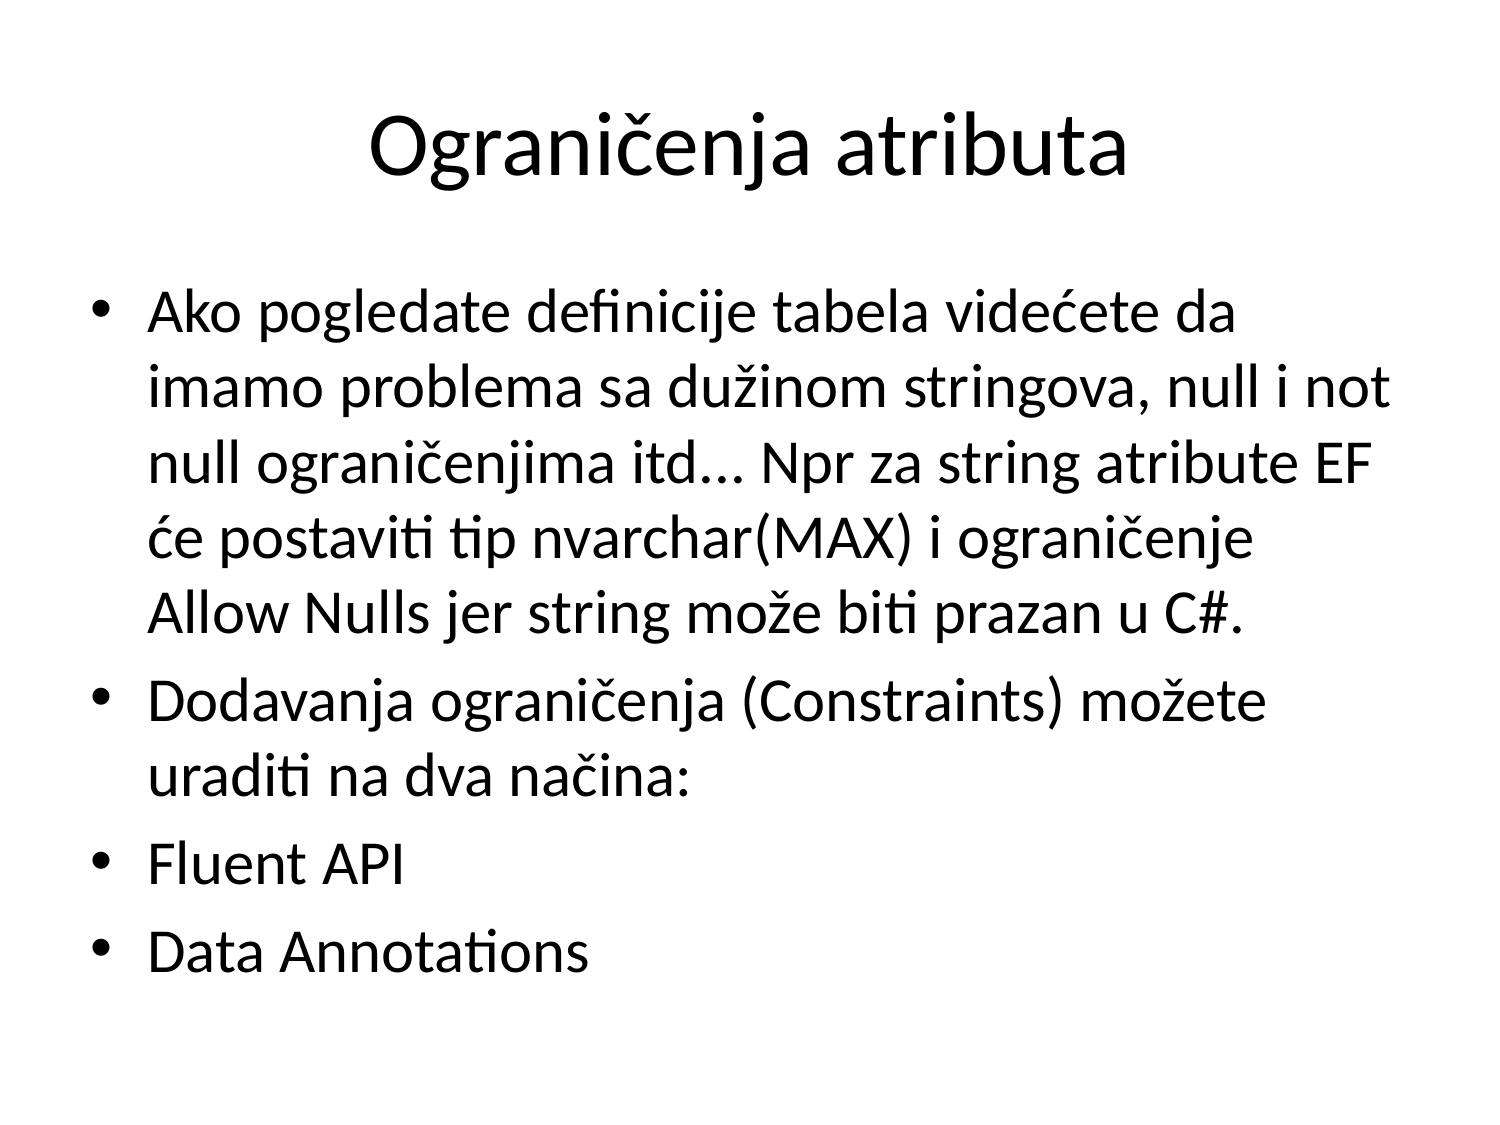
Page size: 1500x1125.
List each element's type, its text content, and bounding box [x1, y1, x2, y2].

list Ako pogledate definicije tabela videćete da imamo problema sa dužinom stringova, null i not null ograničenjima itd... Npr za string atribute EF će postaviti tip nvarchar(MAX) i ograničenje Allow Nulls jer string može biti prazan u C#. Dodavanja ograničenja (Constraints) možete uraditi na dva načina: Fluent API Data Annotations [75, 262, 1425, 1005]
title Ograničenja atributa [75, 45, 1425, 233]
